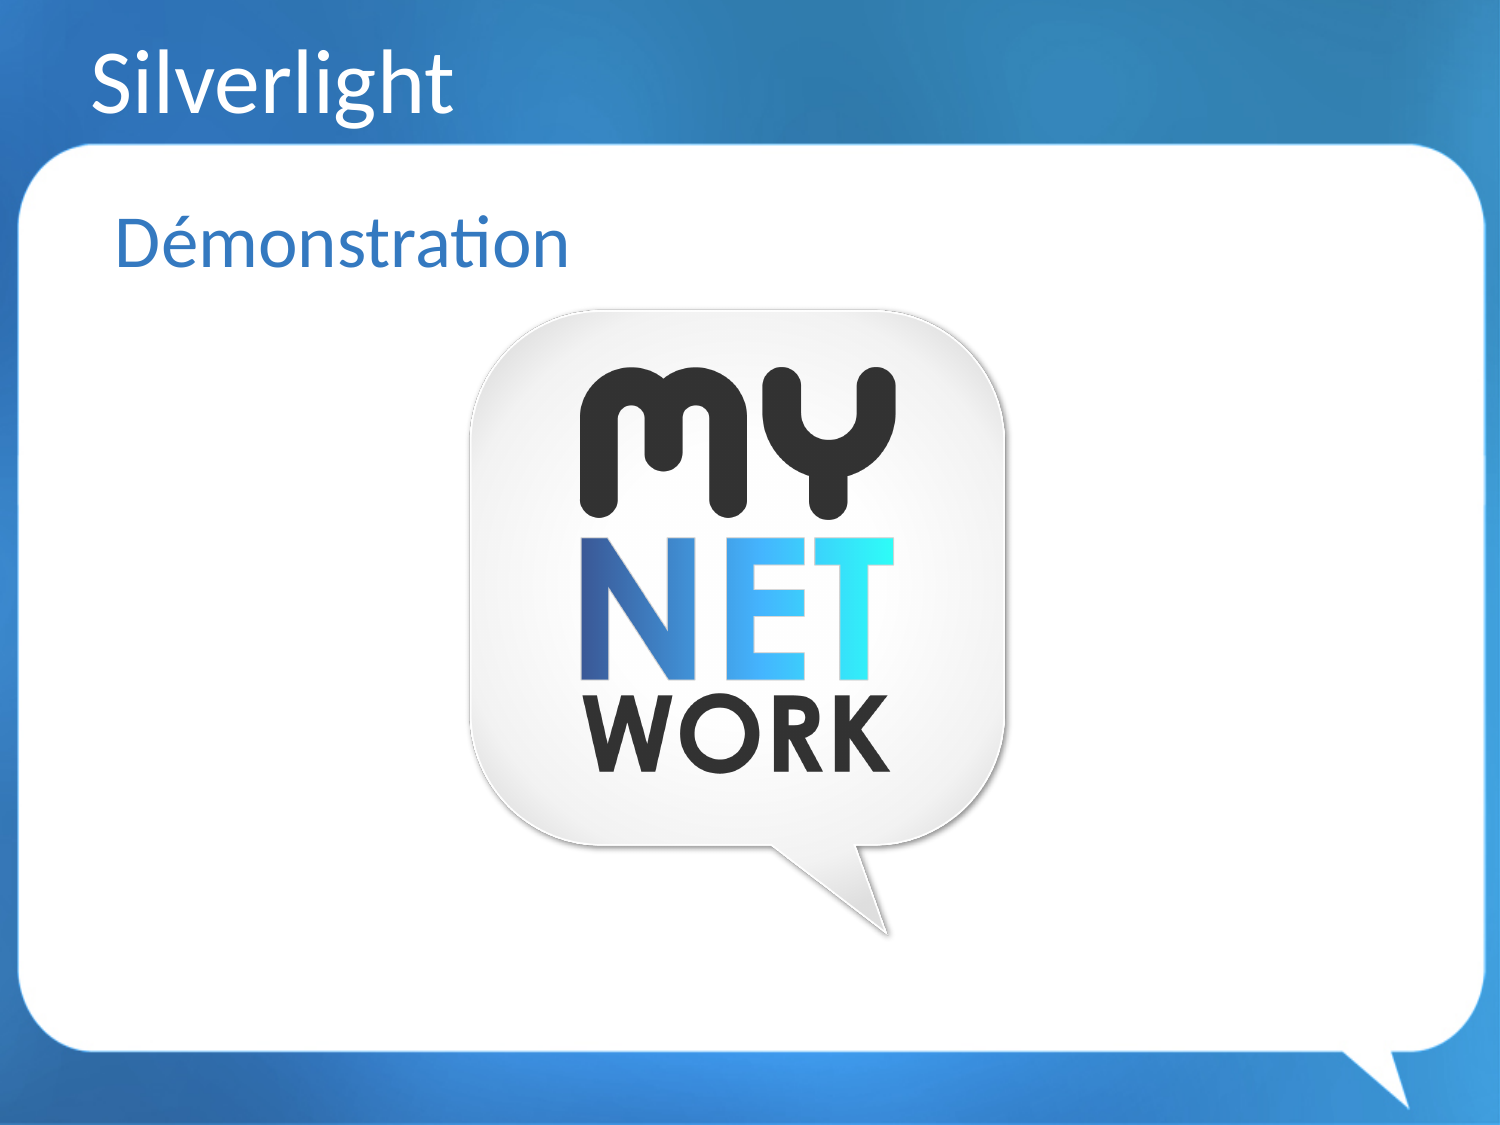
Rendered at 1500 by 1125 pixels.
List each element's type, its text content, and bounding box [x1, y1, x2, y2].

picture [0, 0, 1500, 1125]
title Silverlight [74, 25, 1426, 129]
text_box Démonstration [99, 185, 1450, 289]
